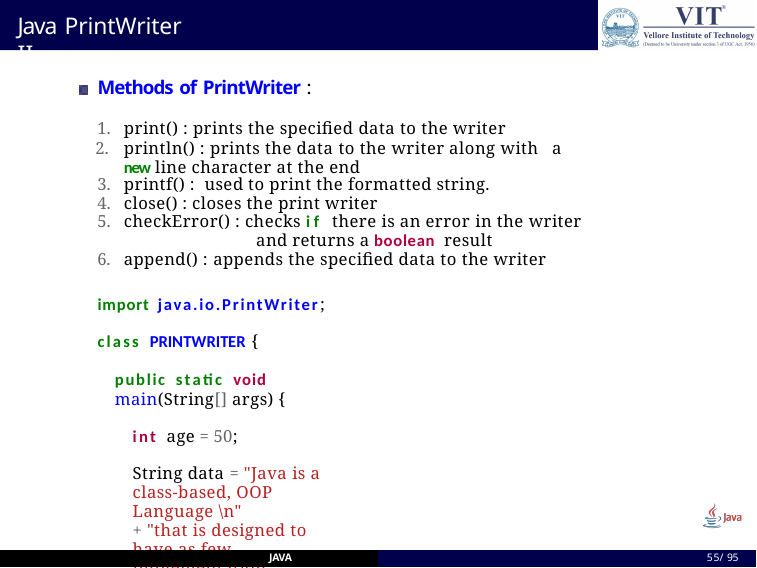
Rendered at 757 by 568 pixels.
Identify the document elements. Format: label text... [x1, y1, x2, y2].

picture [78, 85, 89, 95]
picture [717, 502, 747, 532]
title Java PrintWriter II [15, 9, 200, 107]
picture [597, 0, 757, 51]
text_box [0, 549, 757, 568]
text_box Methods of PrintWriter : print() : prints the specified data to the writer println() : prints the data to the writer along with a new line character at the end printf() : used to print the formatted string. close() : closes the print writer checkError() : checks if there is an error in the writer and returns a boolean result append() : appends the specified data to the writer import java.io.PrintWriter; class PRINTWRITER { public static void main(String[] args) { int age = 50; String data = "Java is a class-based, OOP Language \n" + "that is designed to have as few implementation dependencies \n" + "as possible.... "; [95, 73, 717, 548]
